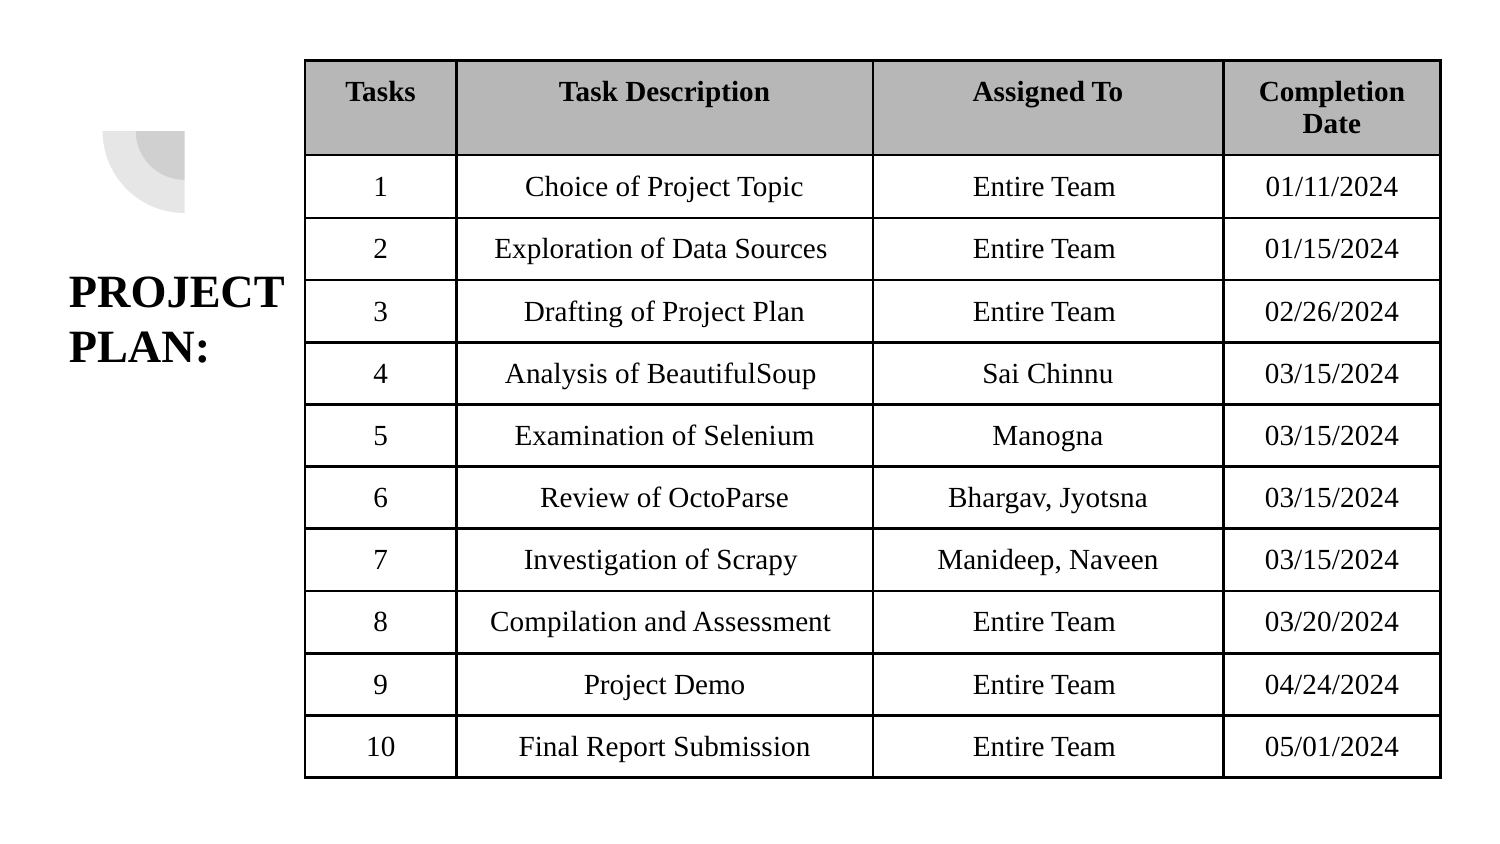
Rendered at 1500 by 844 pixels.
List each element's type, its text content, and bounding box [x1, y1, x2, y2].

table_cell Entire Team [874, 717, 1222, 776]
table_cell Bhargav, Jyotsna [874, 468, 1222, 527]
table_cell Drafting of Project Plan [458, 281, 872, 341]
table_cell Investigation of Scrapy [458, 530, 872, 590]
table_cell 04/24/2024 [1225, 655, 1439, 714]
table_cell 03/20/2024 [1225, 592, 1439, 652]
table_cell Entire Team [874, 655, 1222, 714]
table_cell Examination of Selenium [458, 406, 872, 465]
table_cell Review of OctoParse [458, 468, 872, 527]
table_cell Entire Team [874, 592, 1222, 652]
table_cell Analysis of BeautifulSoup [458, 344, 872, 403]
table_cell 6 [306, 468, 455, 527]
table_cell 01/15/2024 [1225, 219, 1439, 279]
table_header Assigned To [874, 62, 1222, 154]
table_cell Manideep, Naveen [874, 530, 1222, 590]
table_header Tasks [306, 62, 455, 154]
table_cell Compilation and Assessment [458, 592, 872, 652]
table_cell Choice of Project Topic [458, 156, 872, 217]
table_cell 02/26/2024 [1225, 281, 1439, 341]
table_cell 2 [306, 219, 455, 279]
table_cell Final Report Submission [458, 717, 872, 776]
table_cell 03/15/2024 [1225, 406, 1439, 465]
table_cell 5 [306, 406, 455, 465]
table_cell 1 [306, 156, 455, 217]
table_cell Exploration of Data Sources [458, 219, 872, 279]
table_cell 05/01/2024 [1225, 717, 1439, 776]
table_cell 8 [306, 592, 455, 652]
table_cell Entire Team [874, 219, 1222, 279]
title PROJECT PLAN: [53, 245, 304, 385]
table_header Completion Date [1225, 62, 1439, 154]
table_cell Manogna [874, 406, 1222, 465]
table_cell 03/15/2024 [1225, 468, 1439, 527]
table_cell Entire Team [874, 281, 1222, 341]
table_cell 03/15/2024 [1225, 530, 1439, 590]
table_cell 4 [306, 344, 455, 403]
table_header Task Description [458, 62, 872, 154]
table_cell 7 [306, 530, 455, 590]
table_cell 10 [306, 717, 455, 776]
table_cell 9 [306, 655, 455, 714]
table_cell 3 [306, 281, 455, 341]
table_cell Entire Team [874, 156, 1222, 217]
table_cell 03/15/2024 [1225, 344, 1439, 403]
table_cell Sai Chinnu [874, 344, 1222, 403]
table_cell 01/11/2024 [1225, 156, 1439, 217]
table_cell Project Demo [458, 655, 872, 714]
